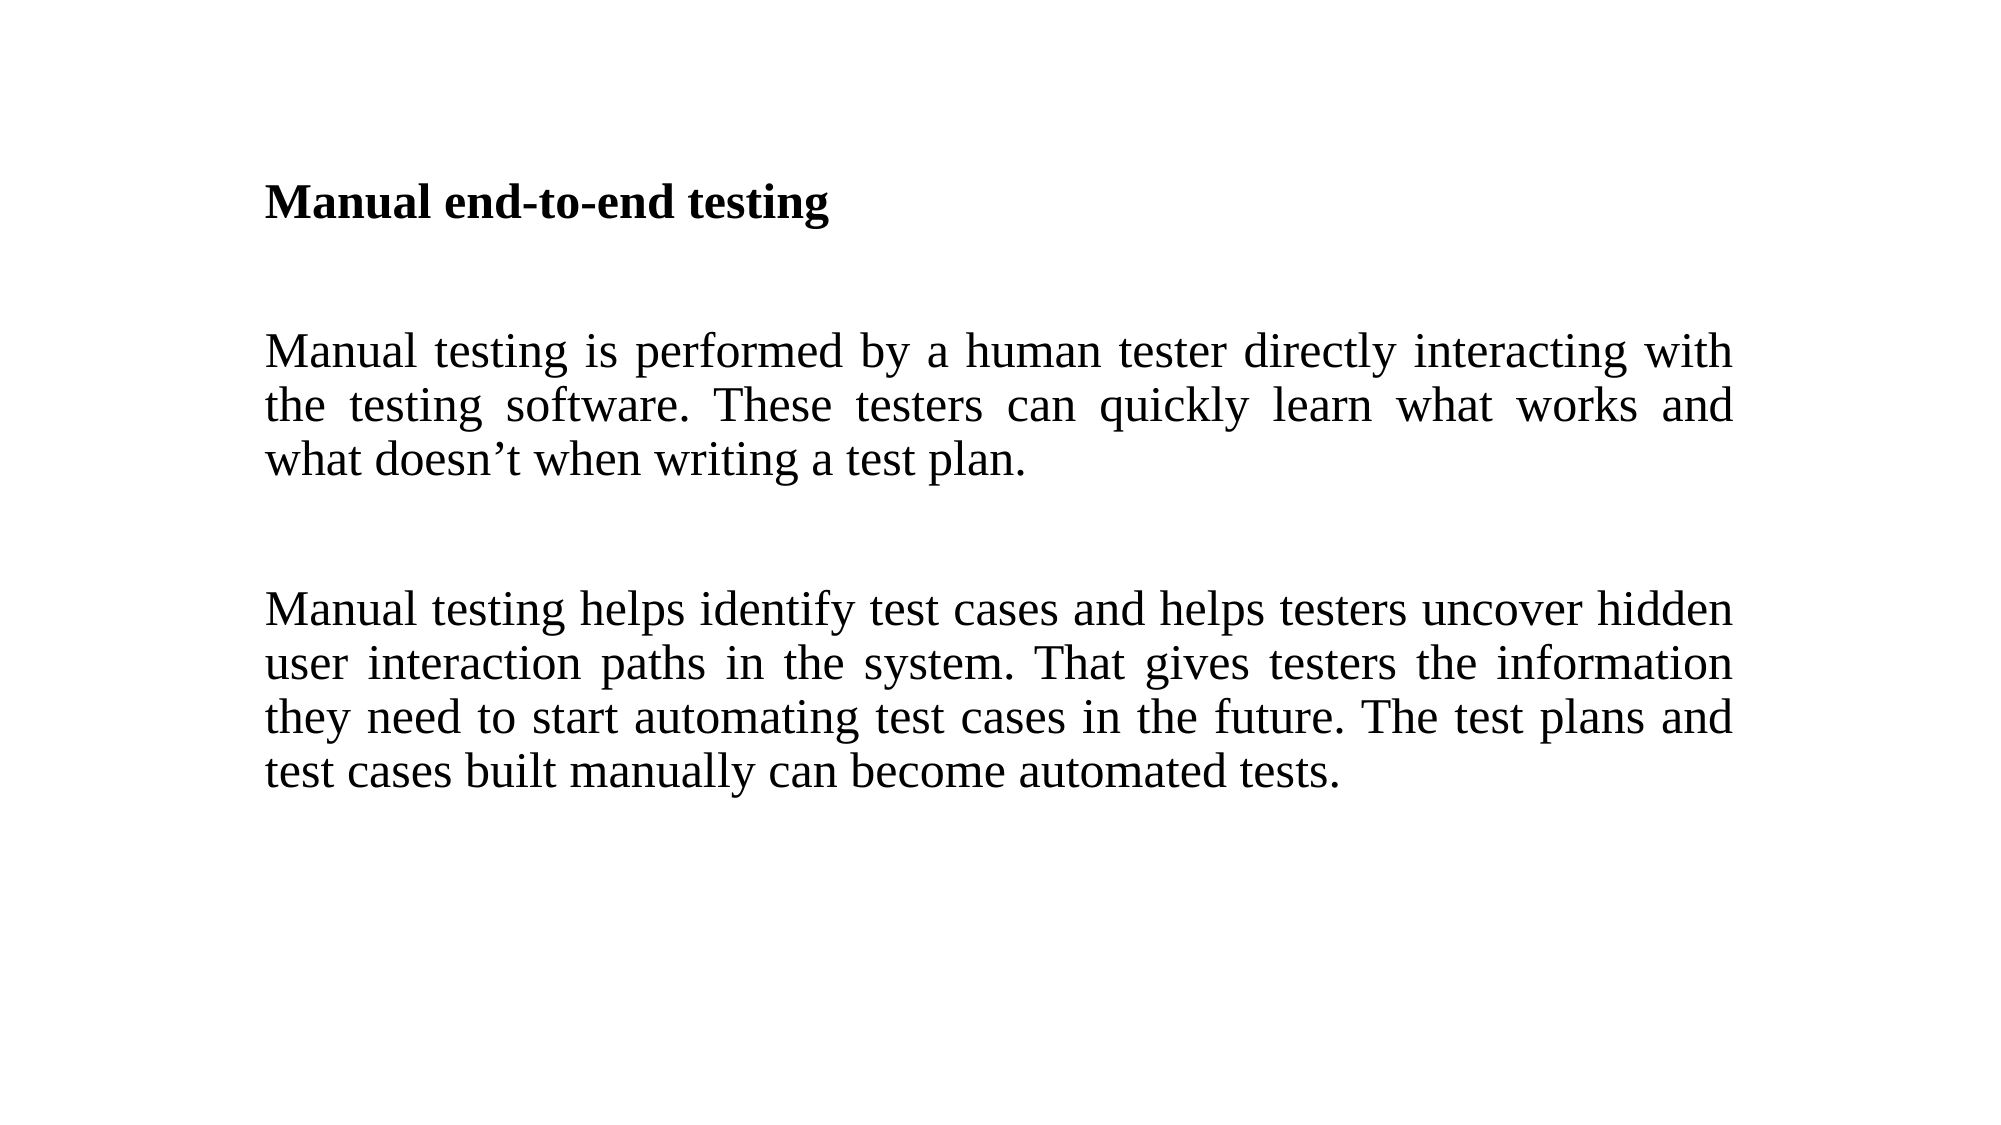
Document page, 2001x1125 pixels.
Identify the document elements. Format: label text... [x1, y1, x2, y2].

subtitle Manual end-to-end testing Manual testing is performed by a human tester directly interacting with the testing software. These testers can quickly learn what works and what doesn’t when writing a test plan. Manual testing helps identify test cases and helps testers uncover hidden user interaction paths in the system. That gives testers the information they need to start automating test cases in the future. The test plans and test cases built manually can become automated tests. [249, 167, 1750, 975]
